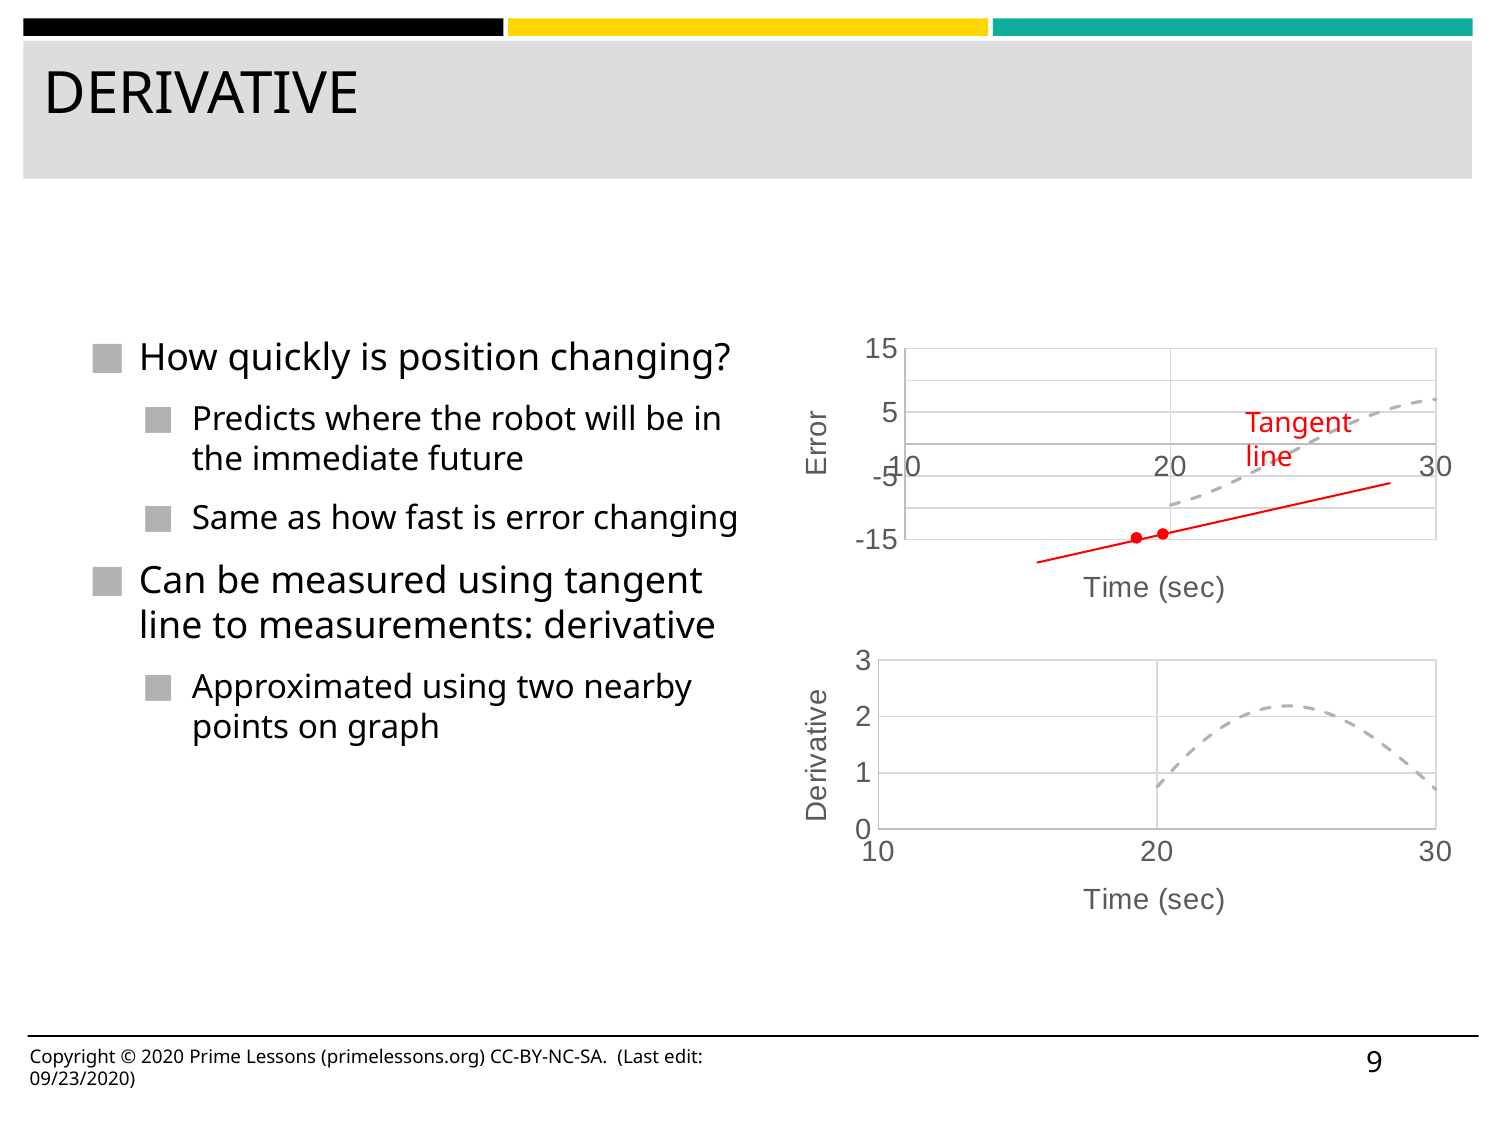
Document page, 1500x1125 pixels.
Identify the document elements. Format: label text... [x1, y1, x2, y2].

footer Copyright © 2020 Prime Lessons (primelessons.org) CC-BY-NC-SA. (Last edit: 09/23/2020) [14, 1036, 814, 1097]
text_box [1037, 482, 1390, 563]
list How quickly is position changing? Predicts where the robot will be in the immediate future Same as how fast is error changing Can be measured using tangent line to measurements: derivative Approximated using two nearby points on graph [73, 325, 762, 862]
chart [763, 325, 1468, 950]
slide_number ‹#› [1351, 1036, 1478, 1097]
title DERIVATIVE [28, 48, 1464, 172]
